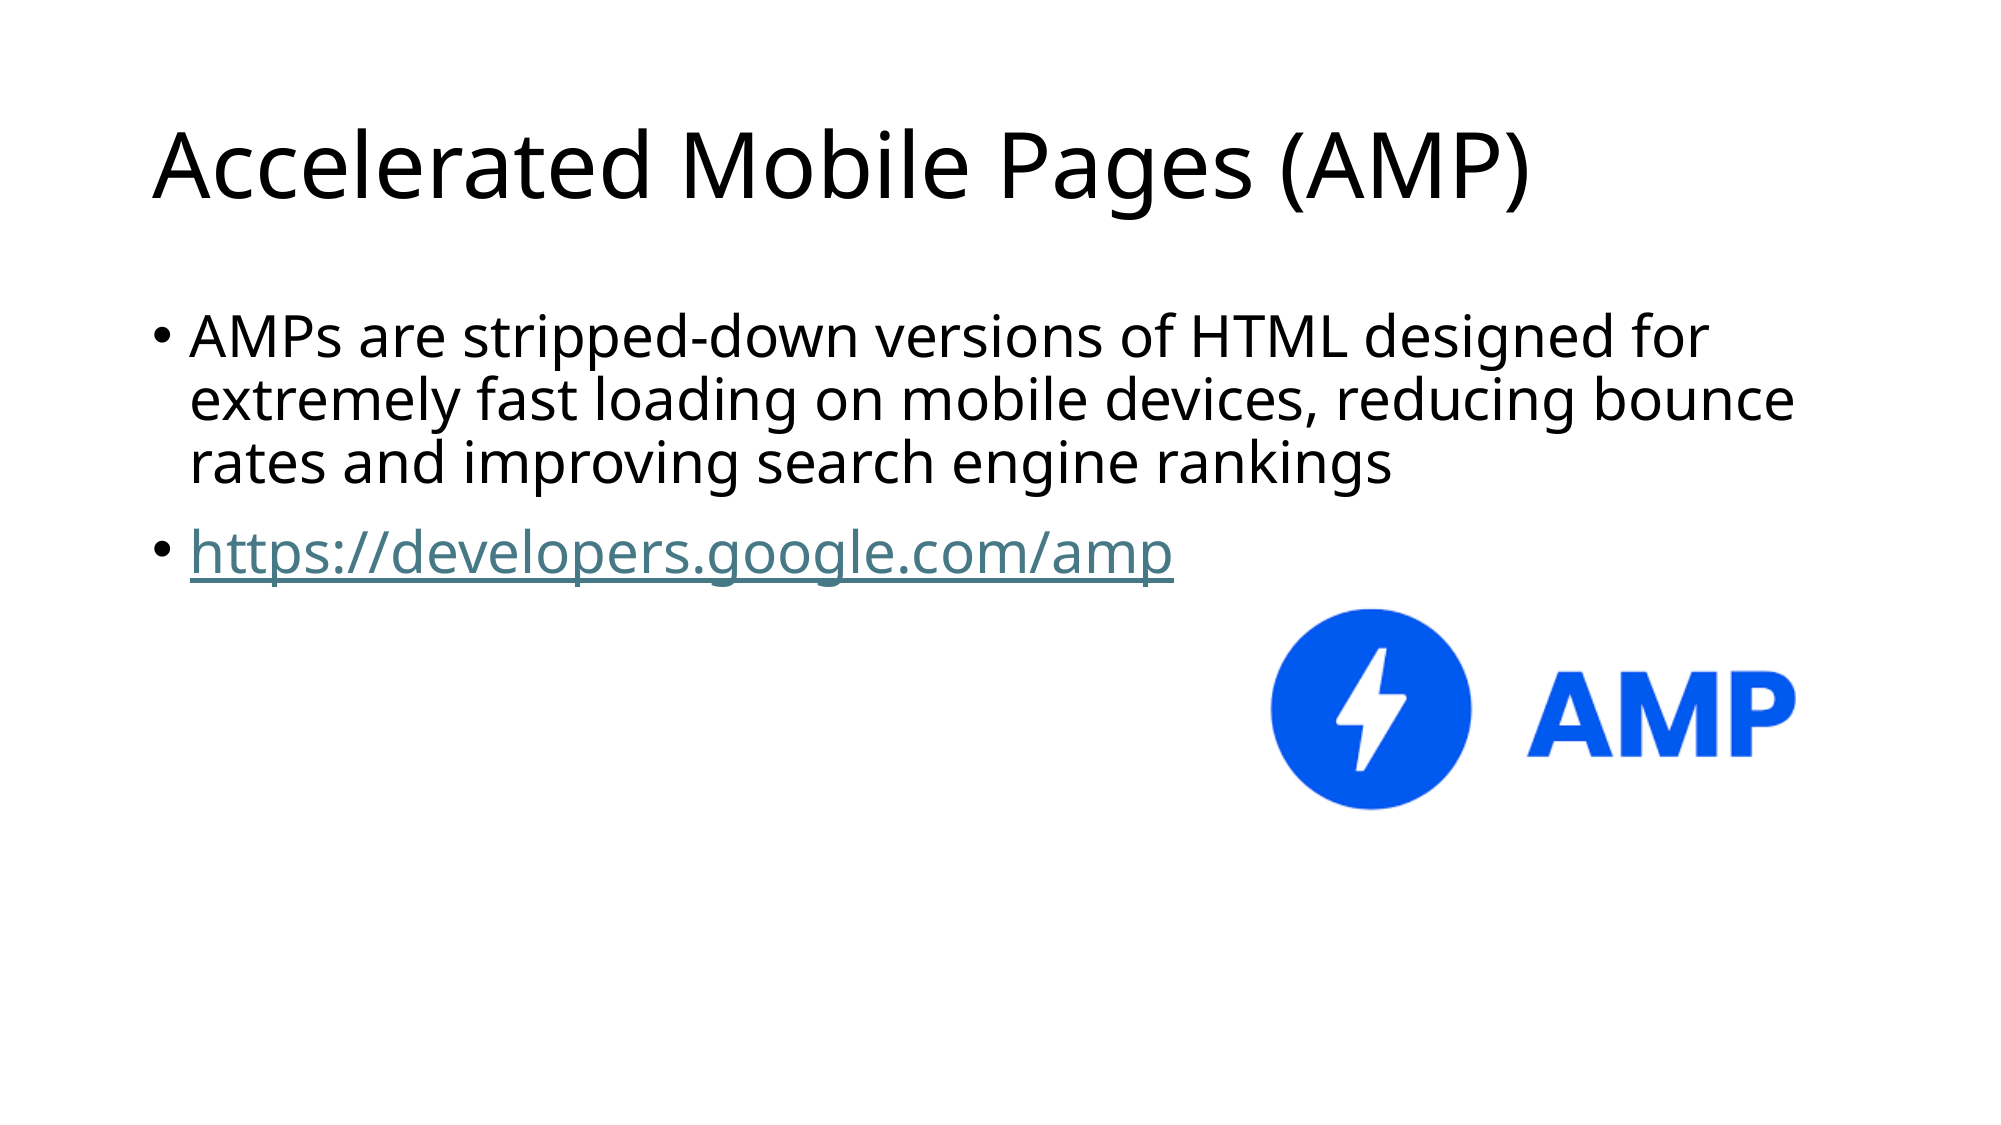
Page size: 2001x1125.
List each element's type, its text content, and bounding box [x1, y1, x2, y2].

title Accelerated Mobile Pages (AMP) [137, 59, 1863, 278]
picture [1259, 597, 1808, 824]
list AMPs are stripped-down versions of HTML designed for extremely fast loading on mobile devices, reducing bounce rates and improving search engine rankings https://developers.google.com/amp [137, 299, 1863, 1014]
